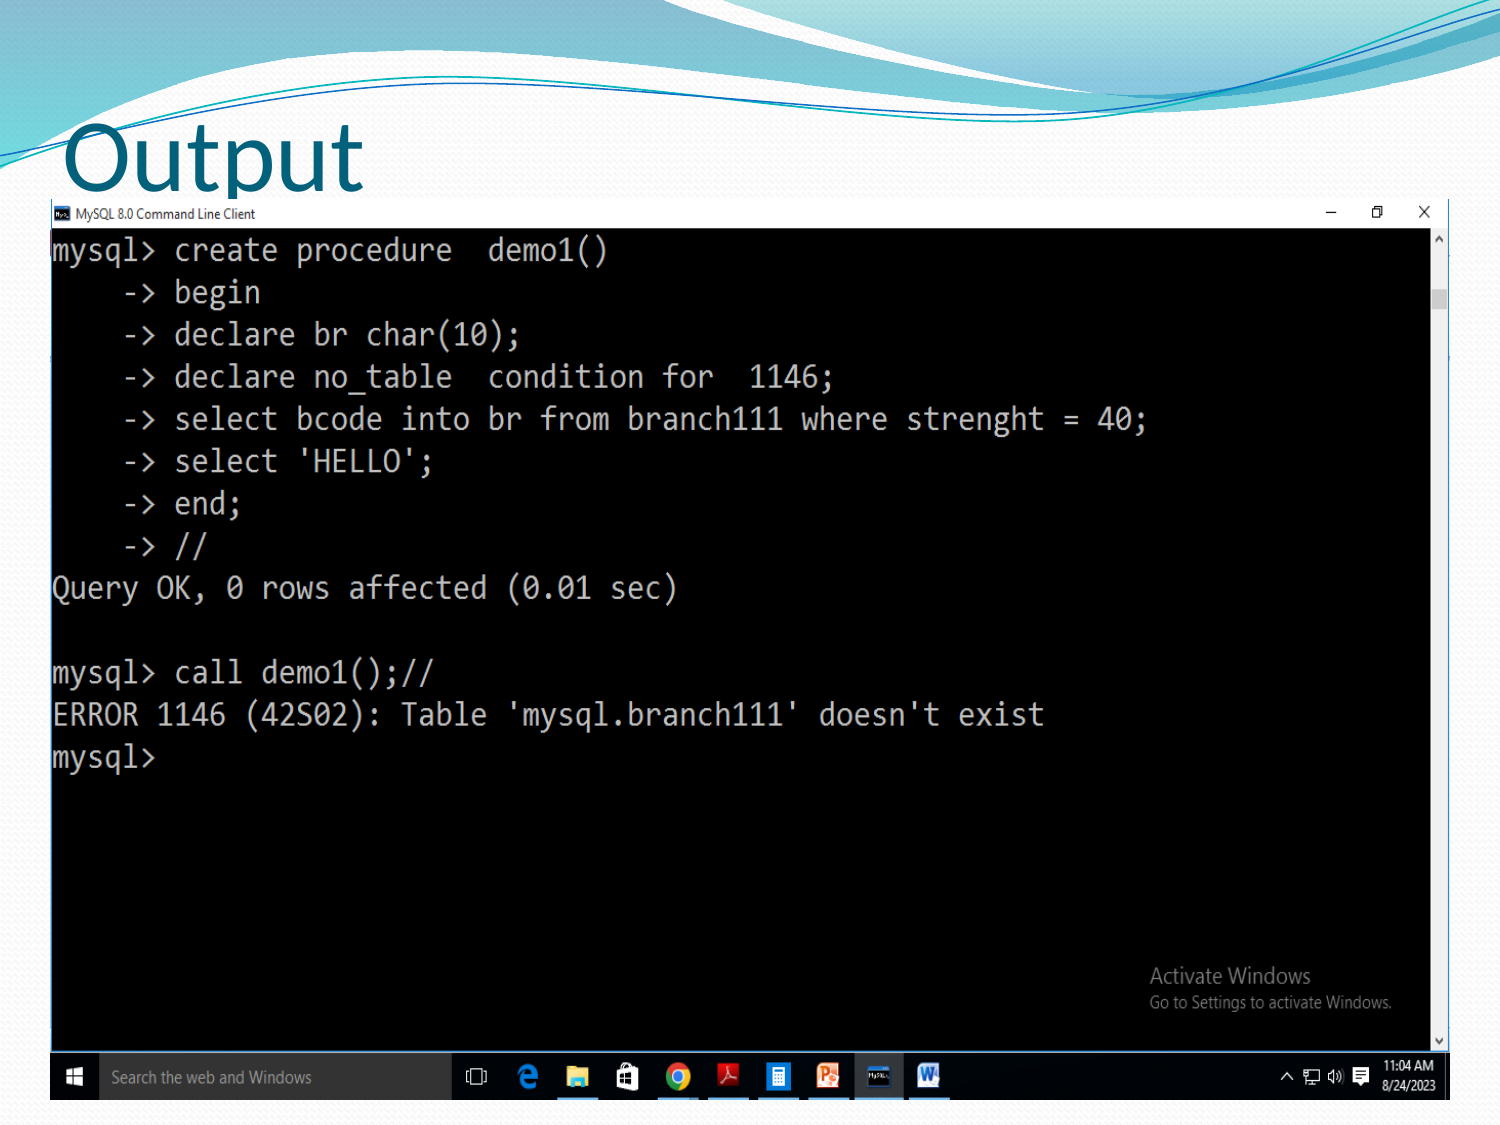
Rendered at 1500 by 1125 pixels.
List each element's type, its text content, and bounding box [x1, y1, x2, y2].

title Output [62, 24, 1413, 199]
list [49, 199, 1451, 1101]
